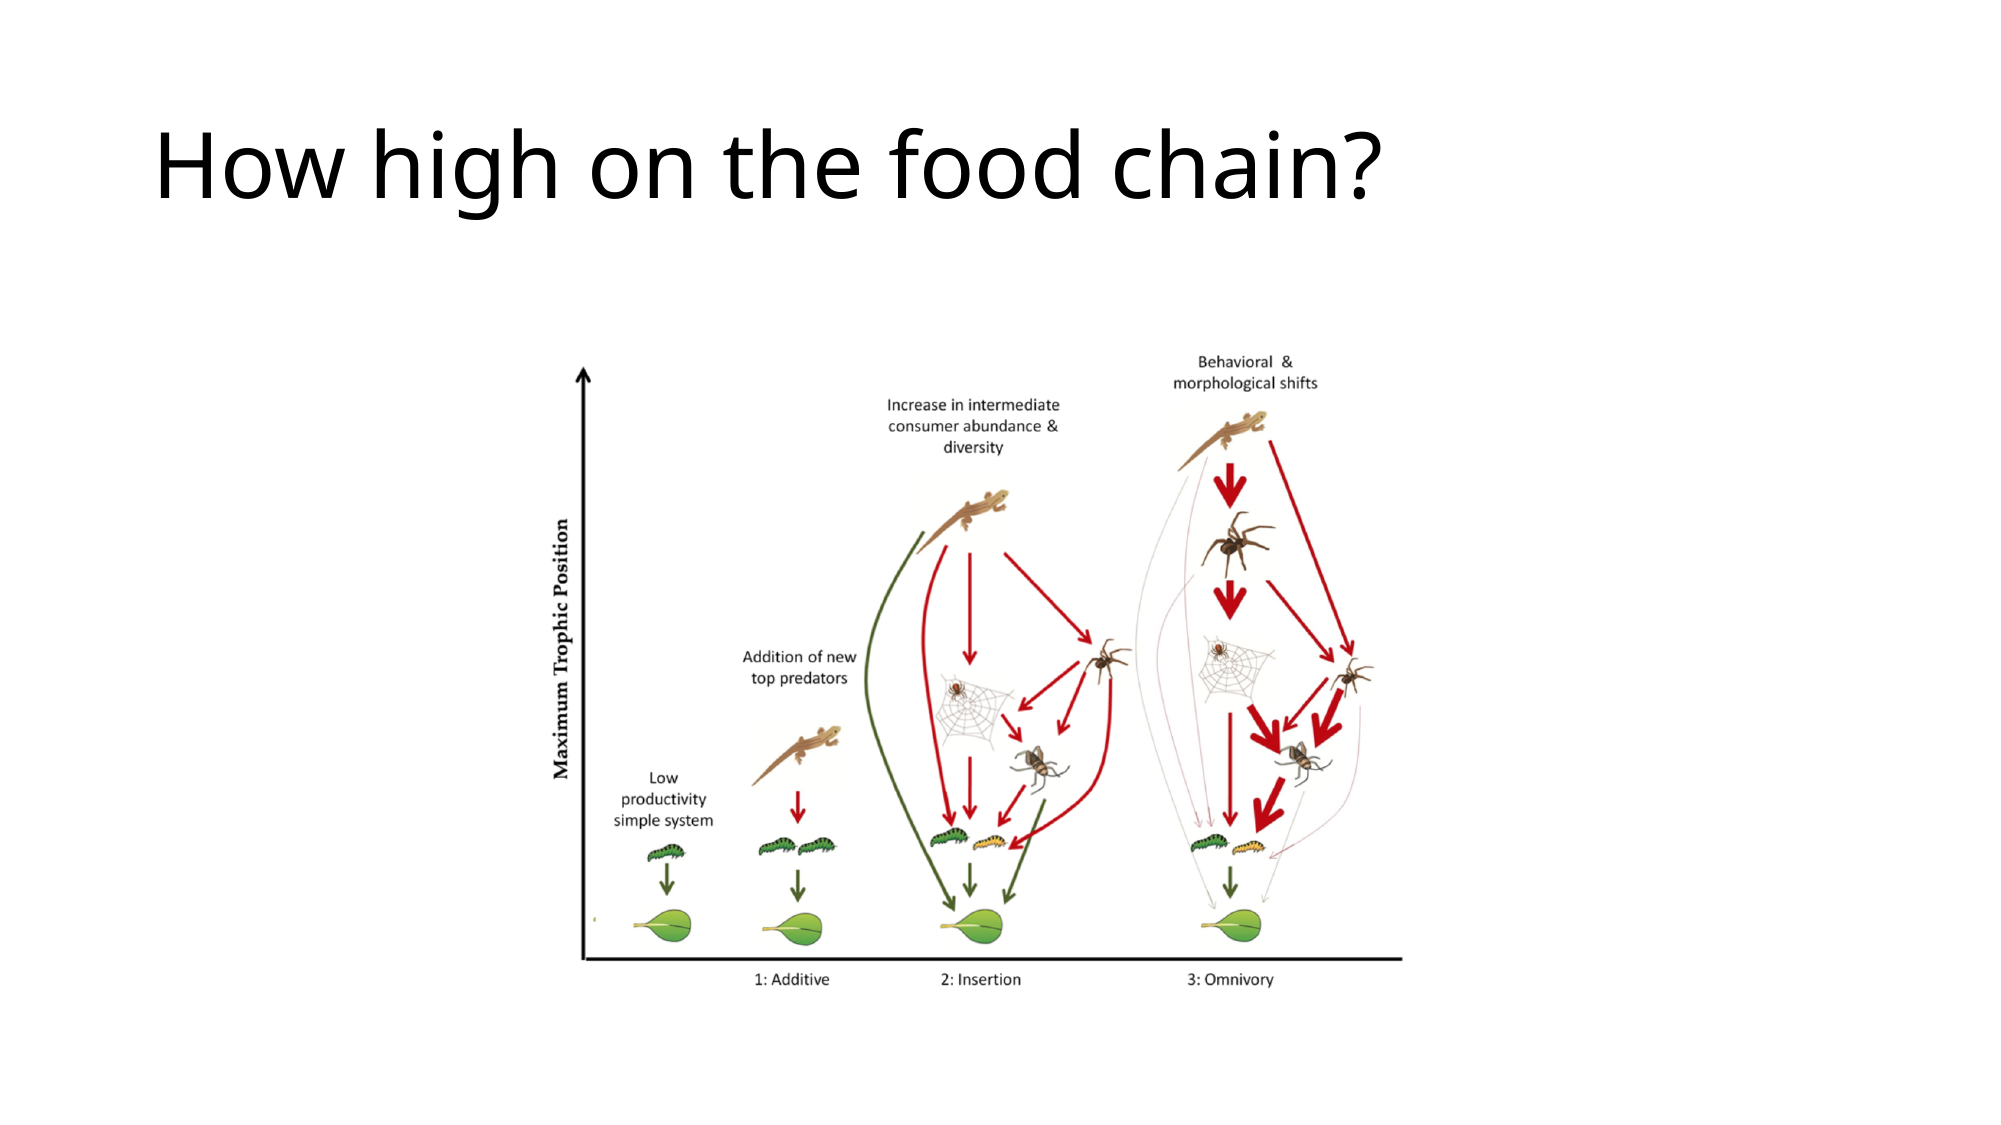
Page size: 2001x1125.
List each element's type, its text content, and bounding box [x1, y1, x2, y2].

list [500, 299, 1499, 1014]
title How high on the food chain? [137, 59, 1863, 278]
